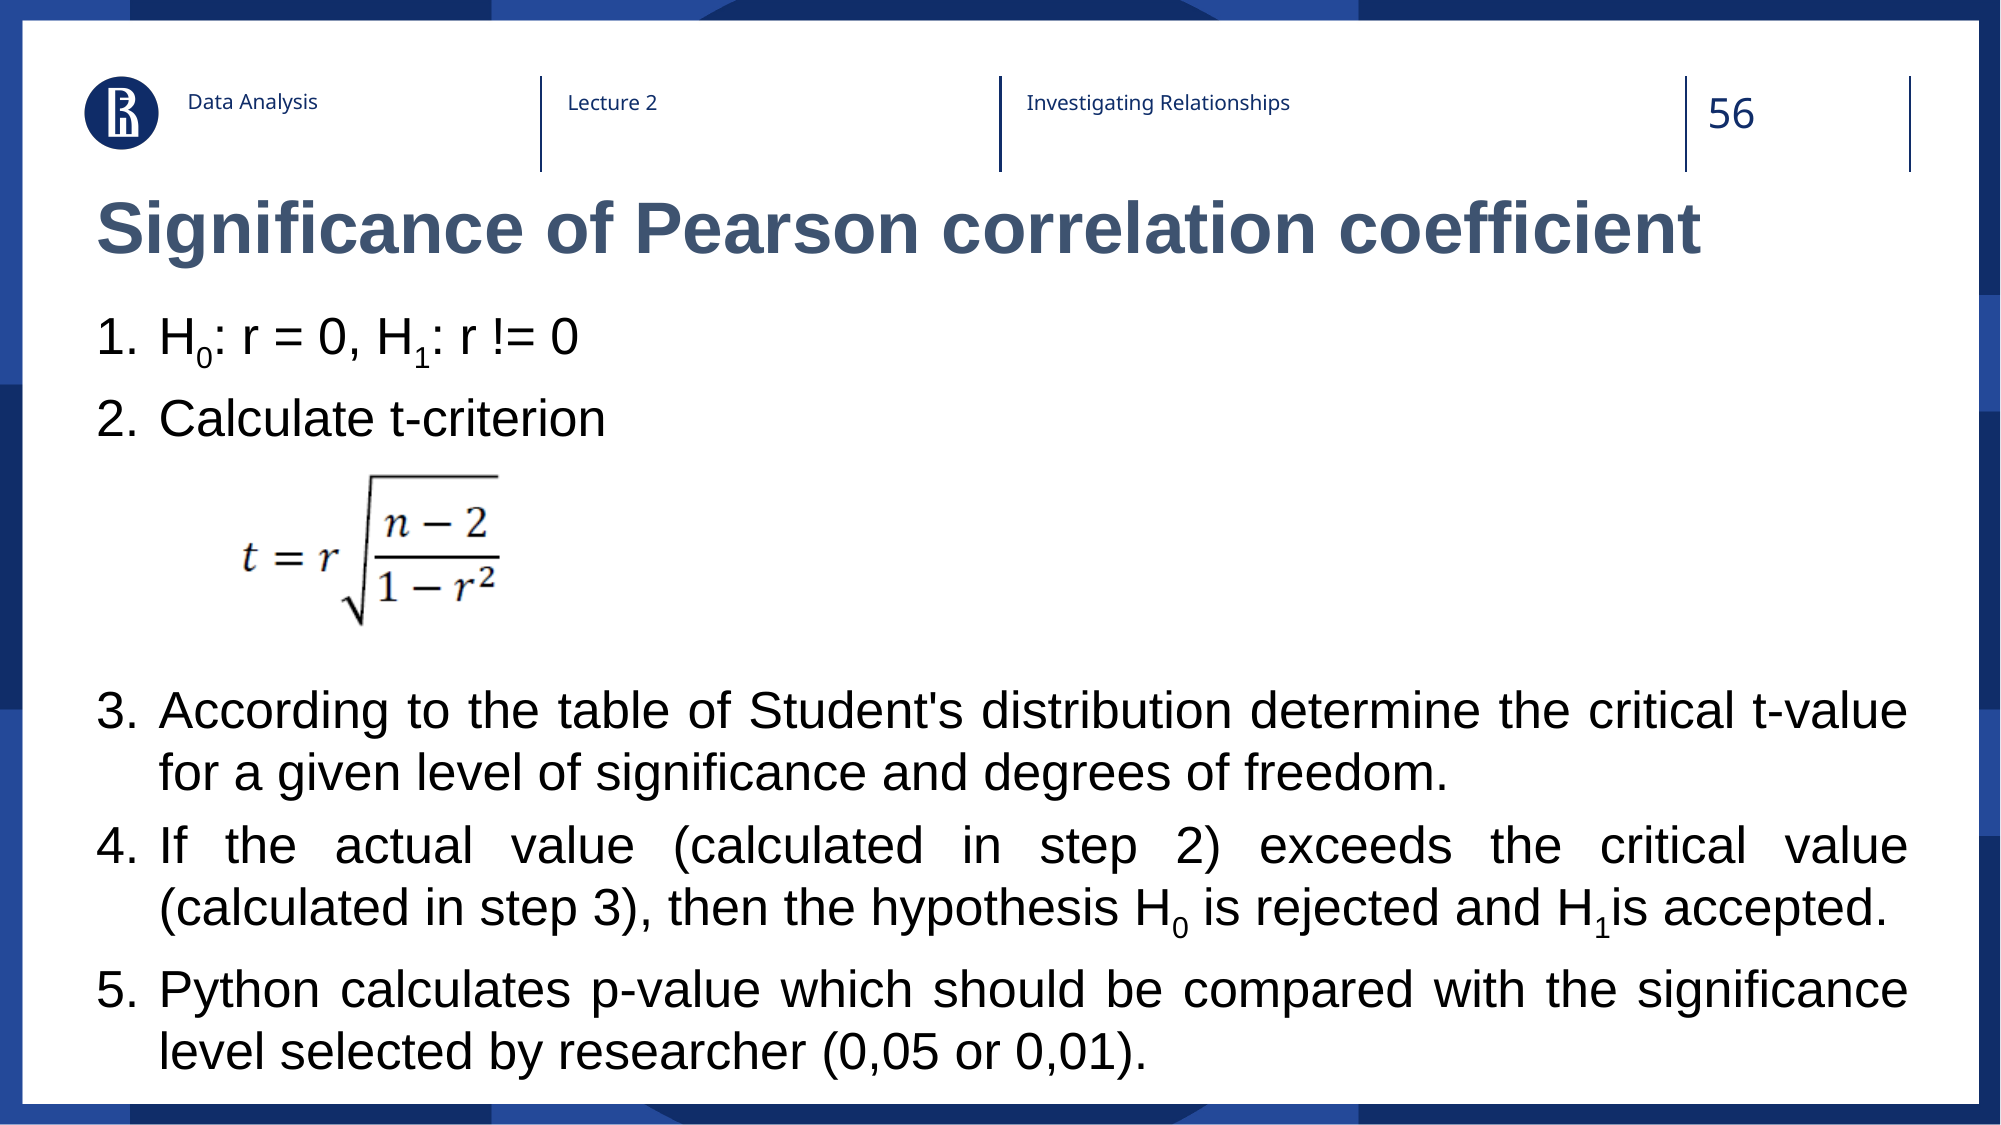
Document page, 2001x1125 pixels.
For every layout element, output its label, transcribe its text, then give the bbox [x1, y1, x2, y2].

list Lecture 2 [567, 90, 907, 157]
list Data Analysis [187, 88, 520, 157]
picture [0, 0, 2001, 1125]
title Significance of Pearson correlation coefficient [96, 180, 1911, 302]
list Investigating Relationships [1026, 90, 1367, 157]
list H0: r = 0, H1: r != 0 Calculate t-criterion According to the table of Student's distribution determine the critical t-value for a given level of significance and degrees of freedom. If the actual value (calculated in step 2) exceeds the critical value (calculated in step 3), then the hypothesis H0 is rejected and H1is accepted. Python calculates p-value which should be compared with the significance level selected by researcher (0,05 or 0,01). [96, 302, 1911, 918]
